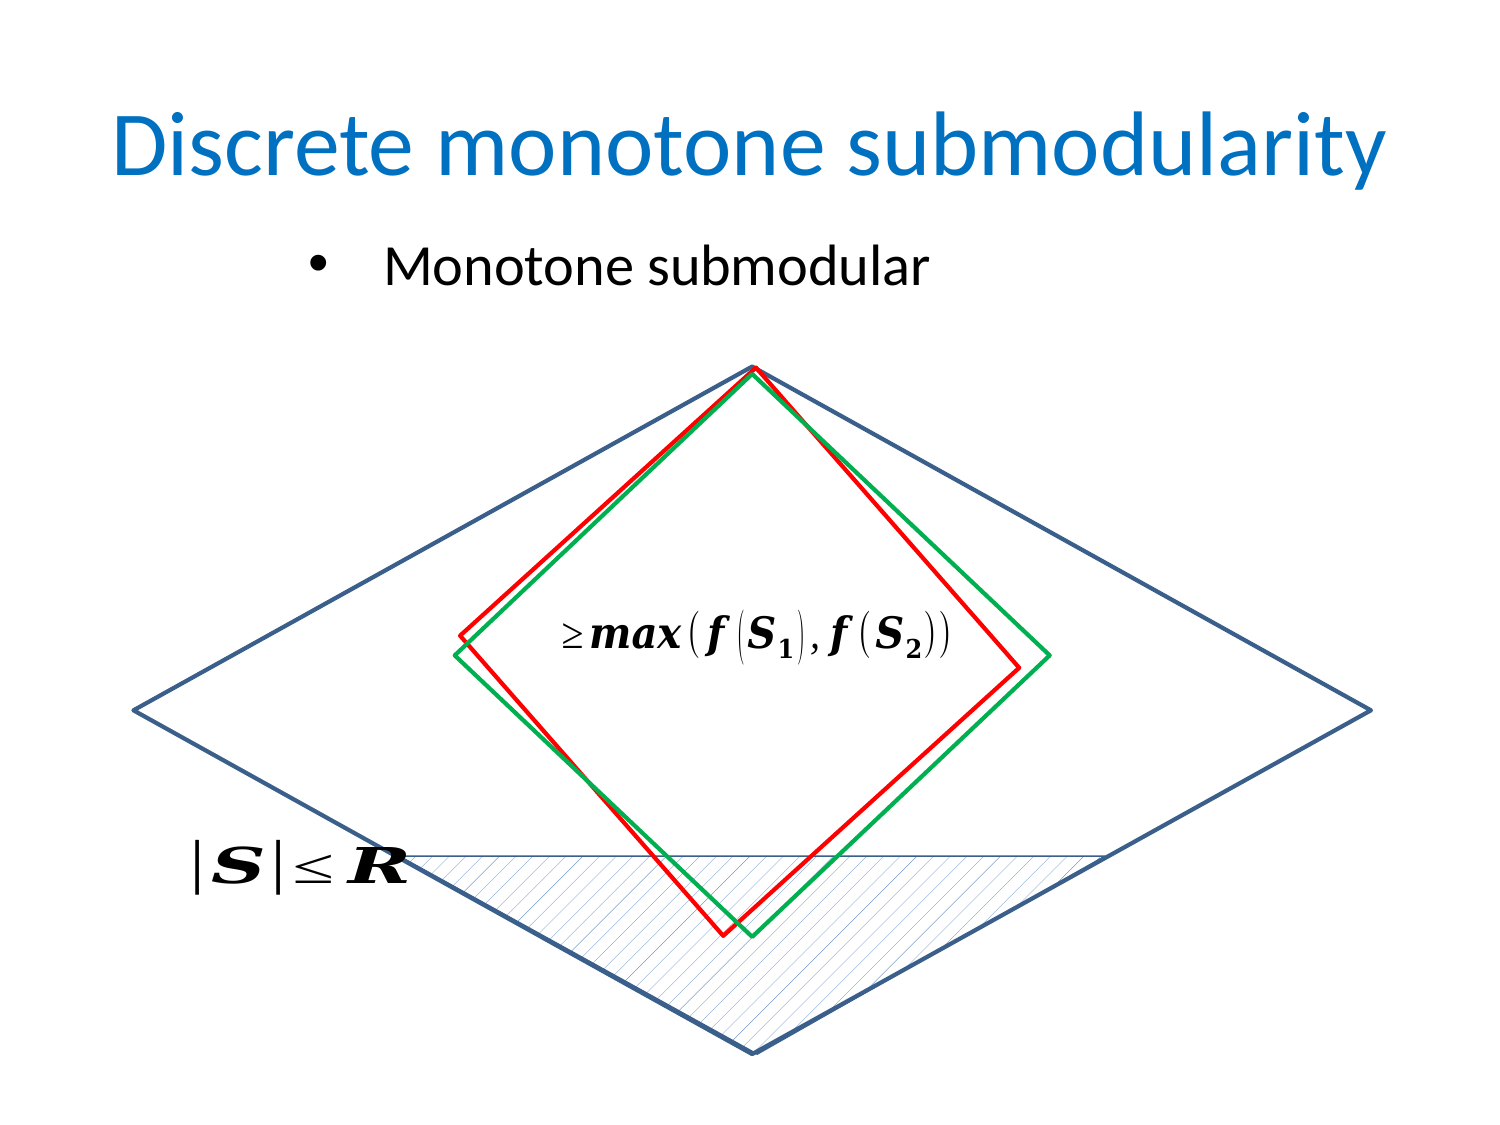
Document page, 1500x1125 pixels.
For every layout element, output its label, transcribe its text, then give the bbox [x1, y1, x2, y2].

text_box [454, 373, 1050, 993]
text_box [459, 366, 1020, 372]
title Discrete monotone submodularity [75, 45, 1425, 233]
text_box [133, 366, 1372, 1055]
